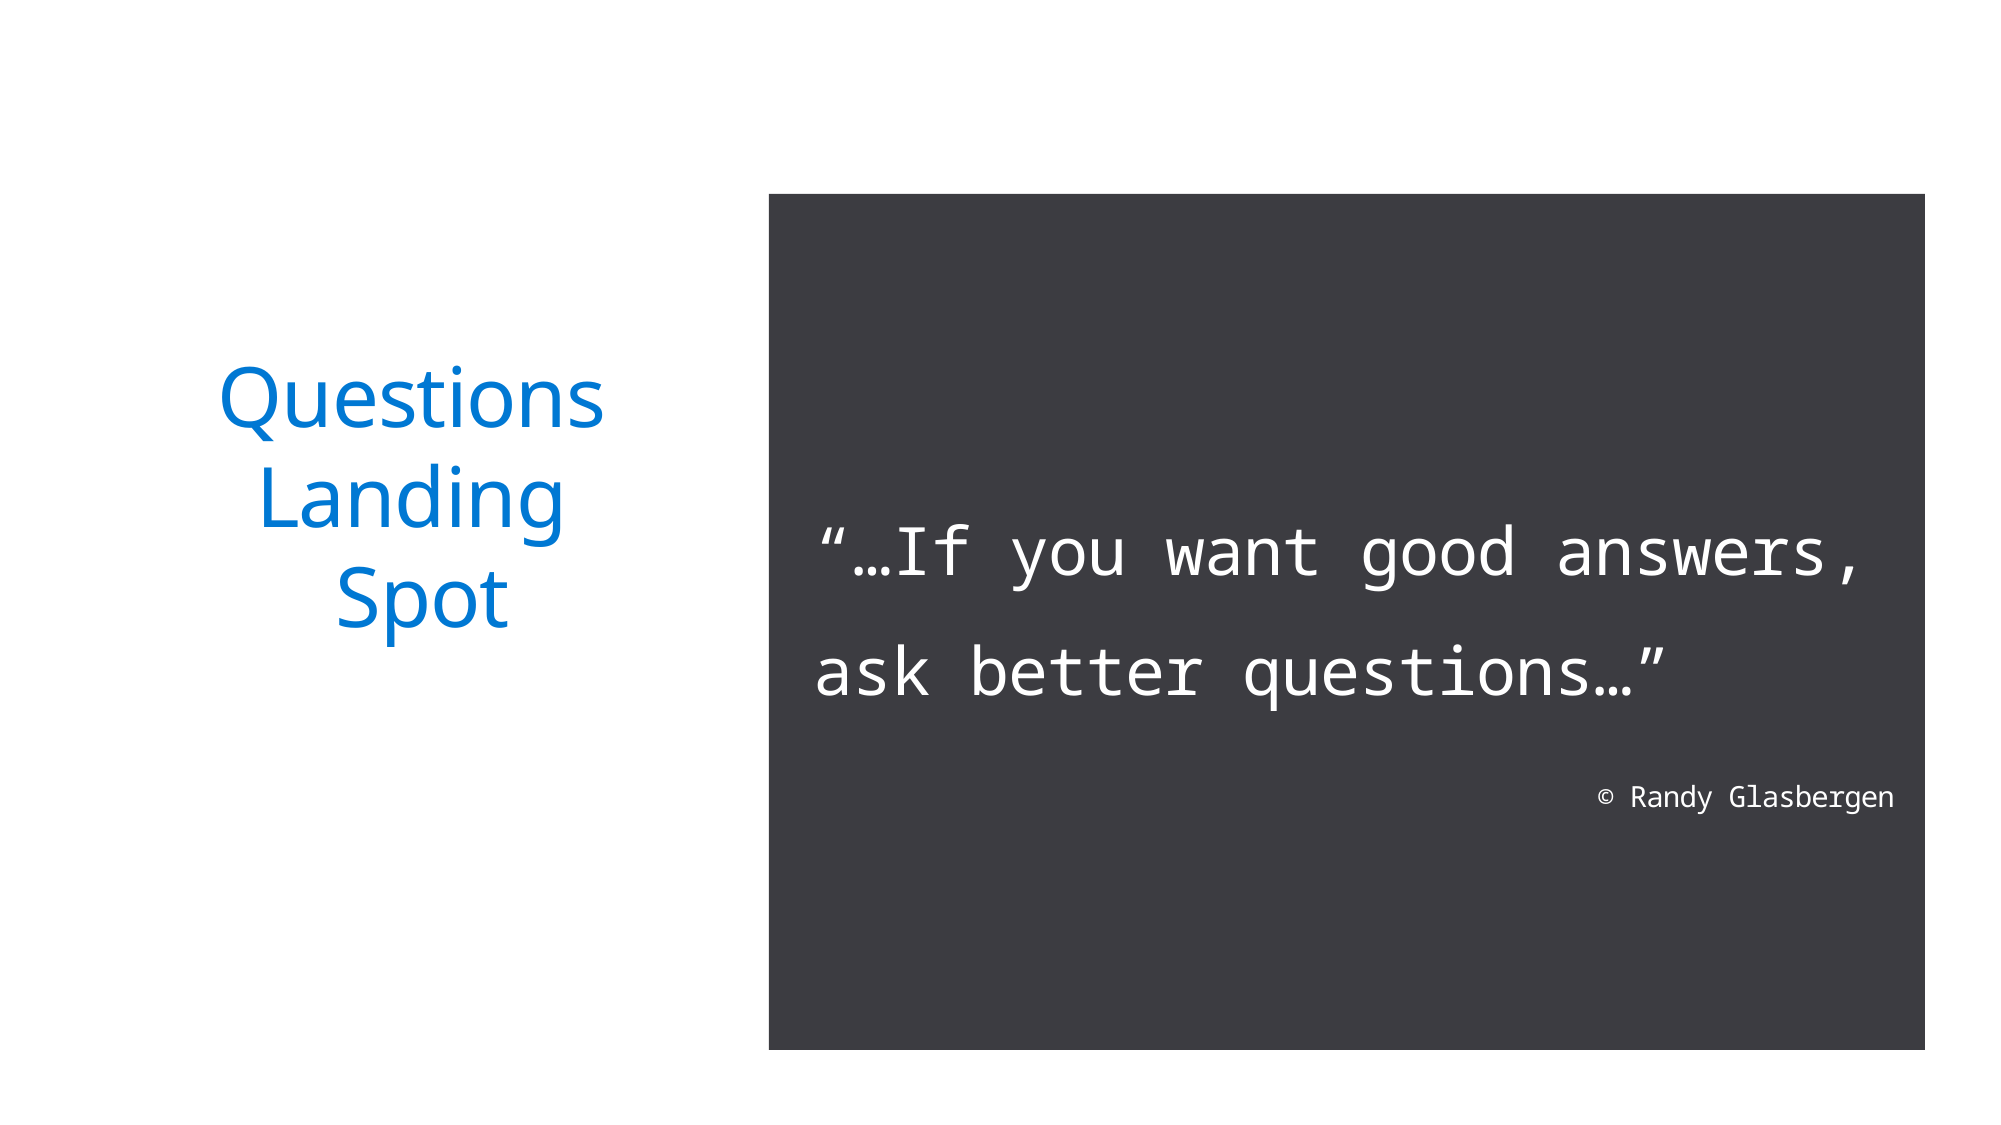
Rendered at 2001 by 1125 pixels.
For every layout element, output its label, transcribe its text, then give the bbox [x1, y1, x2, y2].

list “…If you want good answers, ask better questions…” © Randy Glasbergen [768, 193, 1925, 1050]
list Questions Landing Spot [76, 193, 769, 1047]
